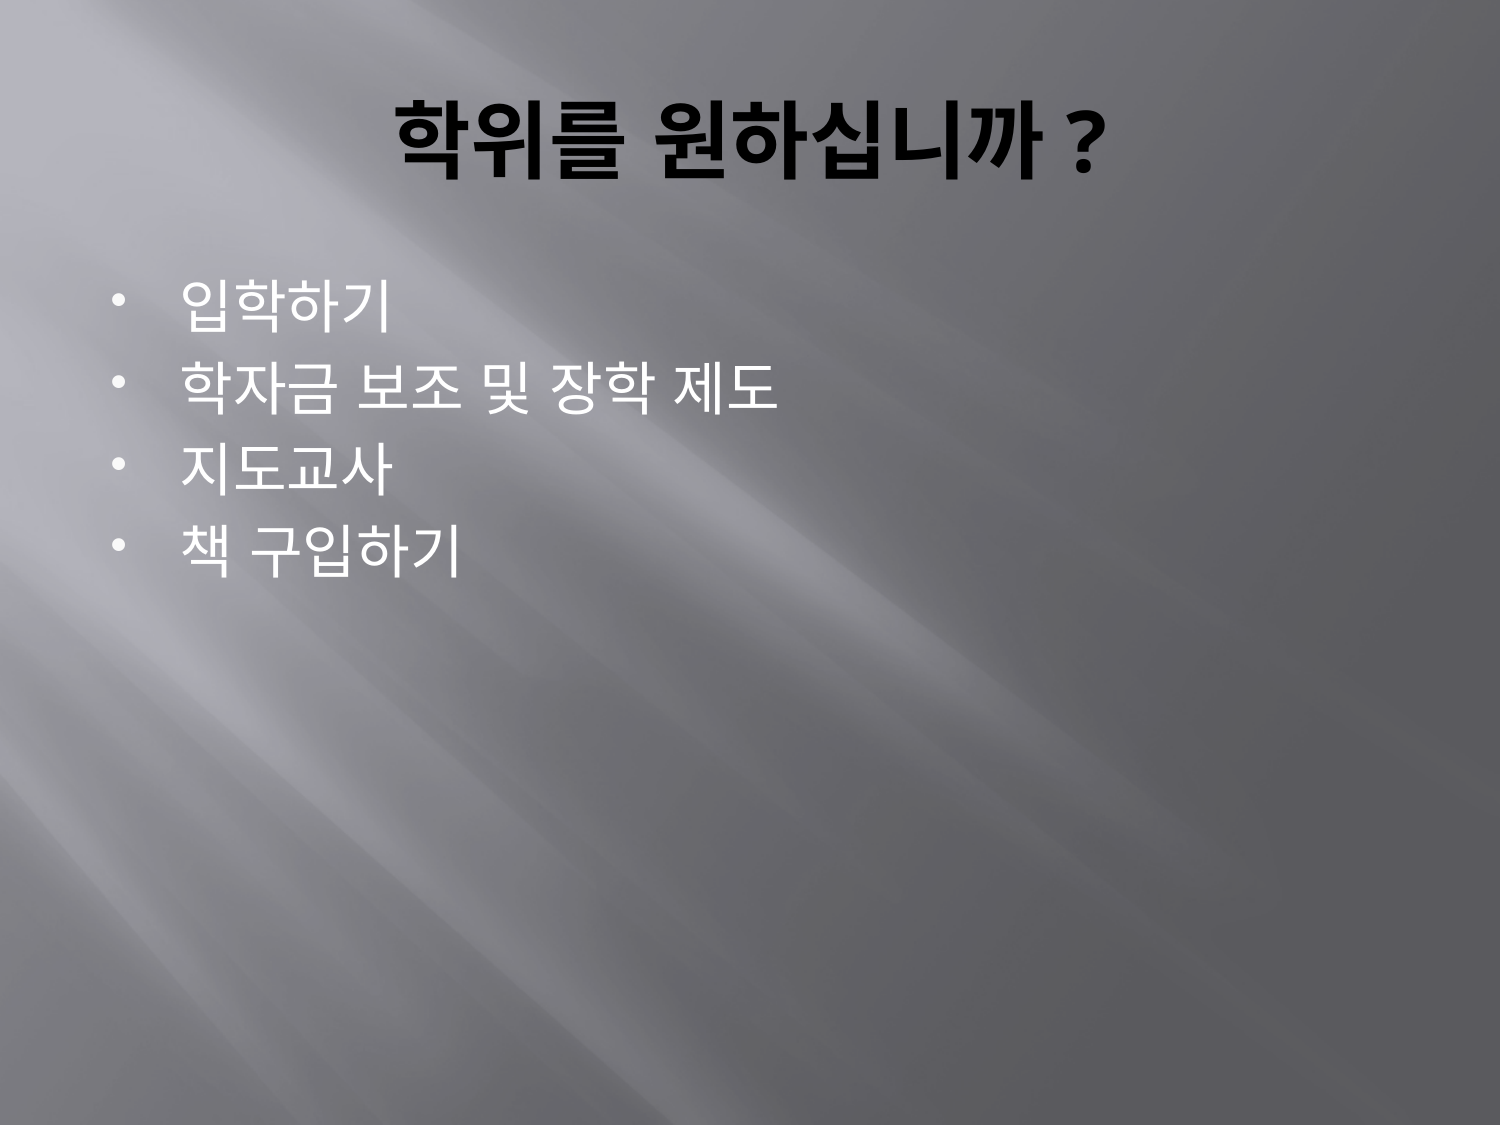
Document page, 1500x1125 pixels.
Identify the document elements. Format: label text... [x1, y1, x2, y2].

title 학위를 원하십니까? [75, 45, 1425, 233]
list 입학하기 학자금 보조 및 장학 제도 지도교사 책 구입하기 [75, 262, 1425, 1035]
